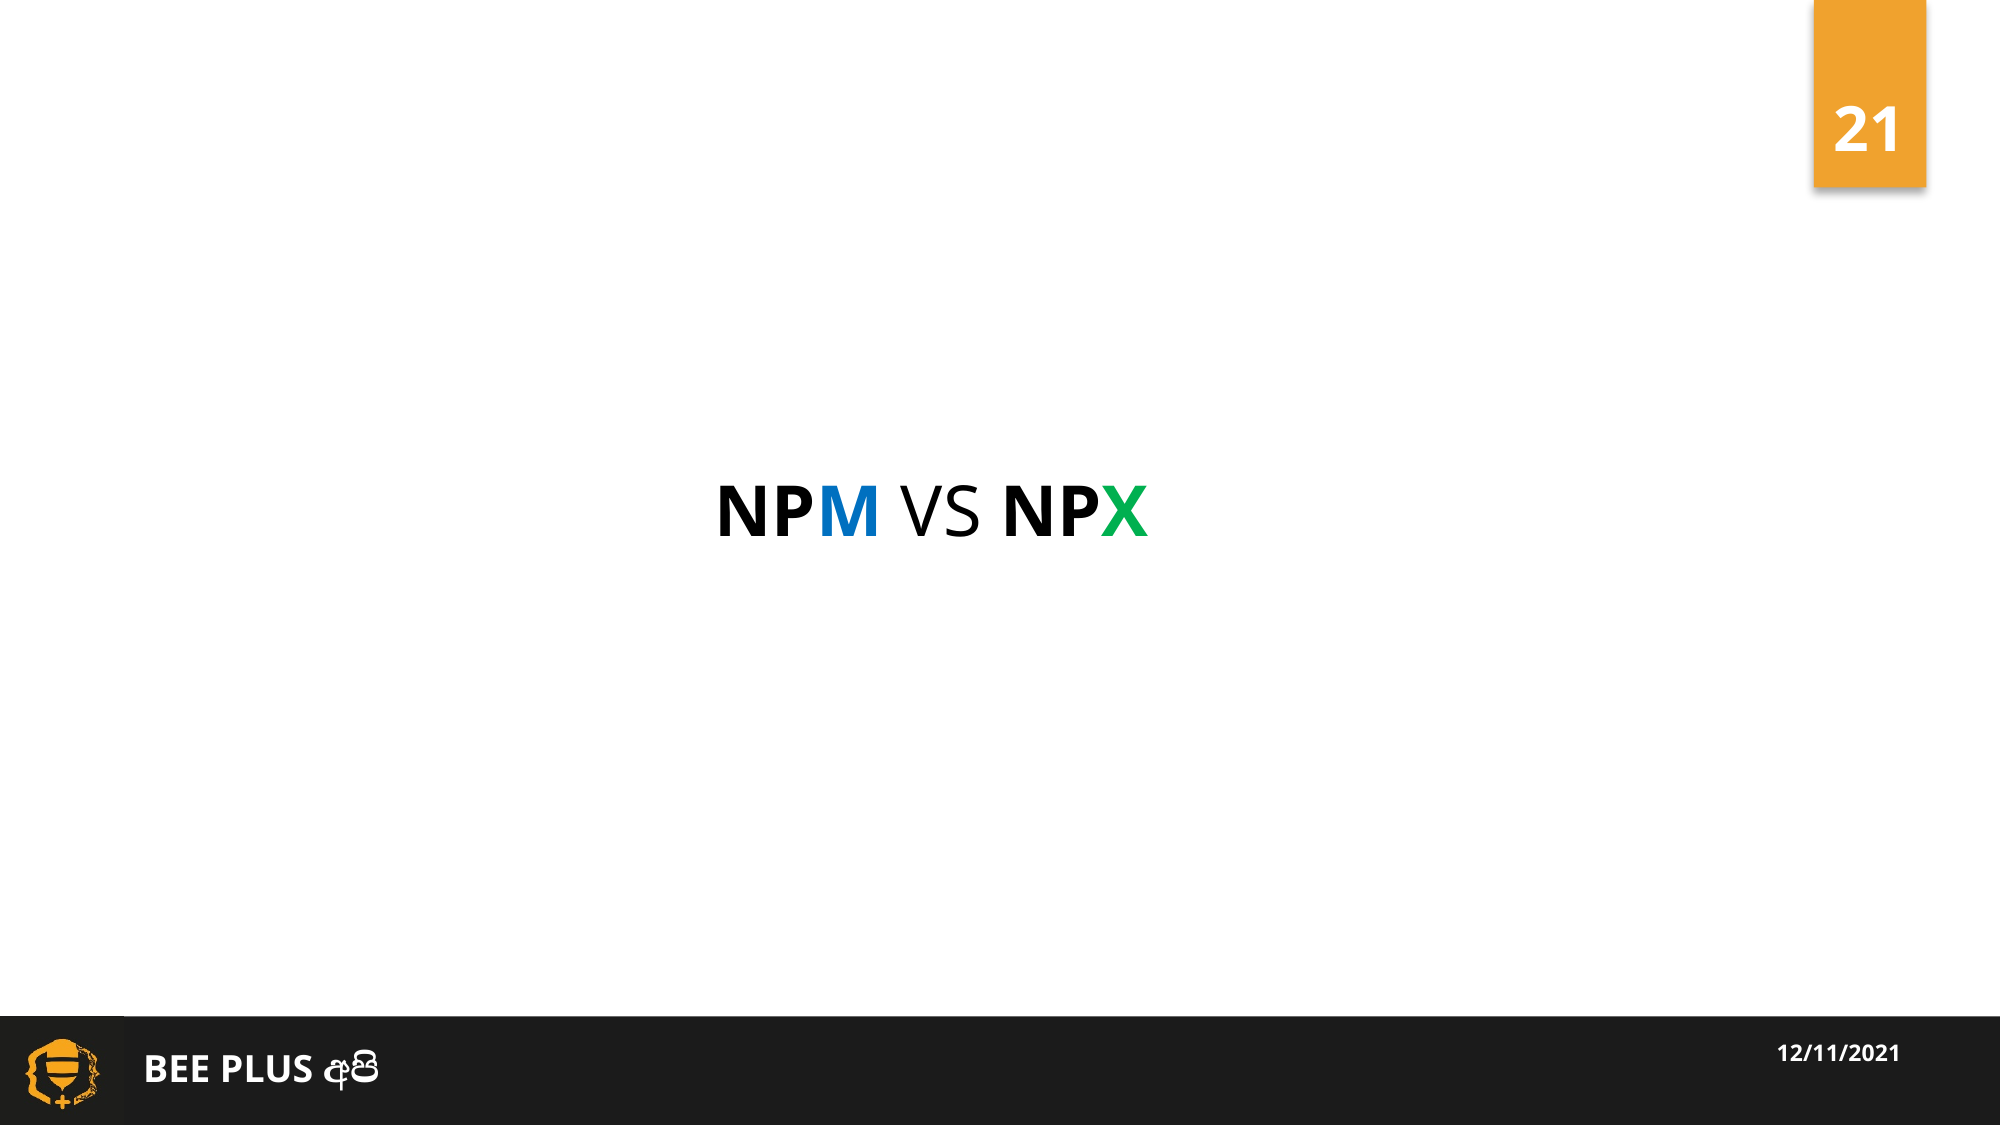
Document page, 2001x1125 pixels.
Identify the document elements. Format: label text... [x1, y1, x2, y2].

text_box NPM VS NPX [699, 458, 1450, 559]
picture [0, 1016, 124, 1125]
